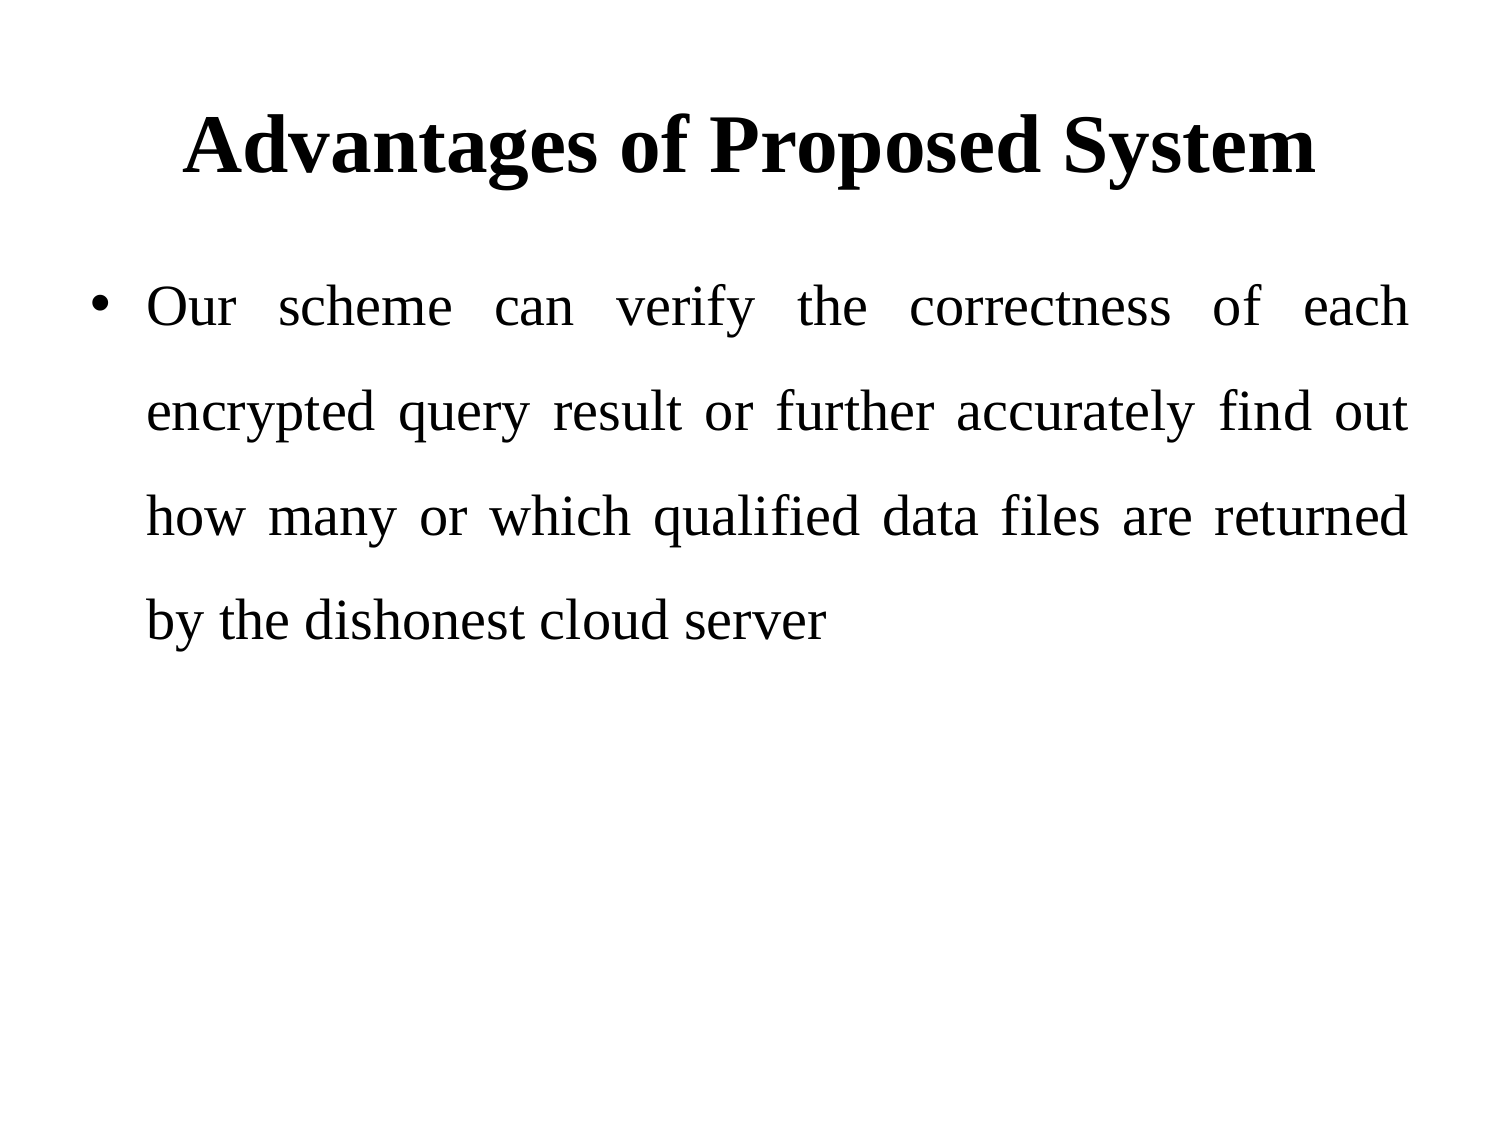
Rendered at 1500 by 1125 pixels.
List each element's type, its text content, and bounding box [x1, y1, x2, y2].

title Advantages of Proposed System [75, 45, 1425, 224]
list Our scheme can verify the correctness of each encrypted query result or further accurately find out how many or which qualified data files are returned by the dishonest cloud server [75, 224, 1425, 1005]
